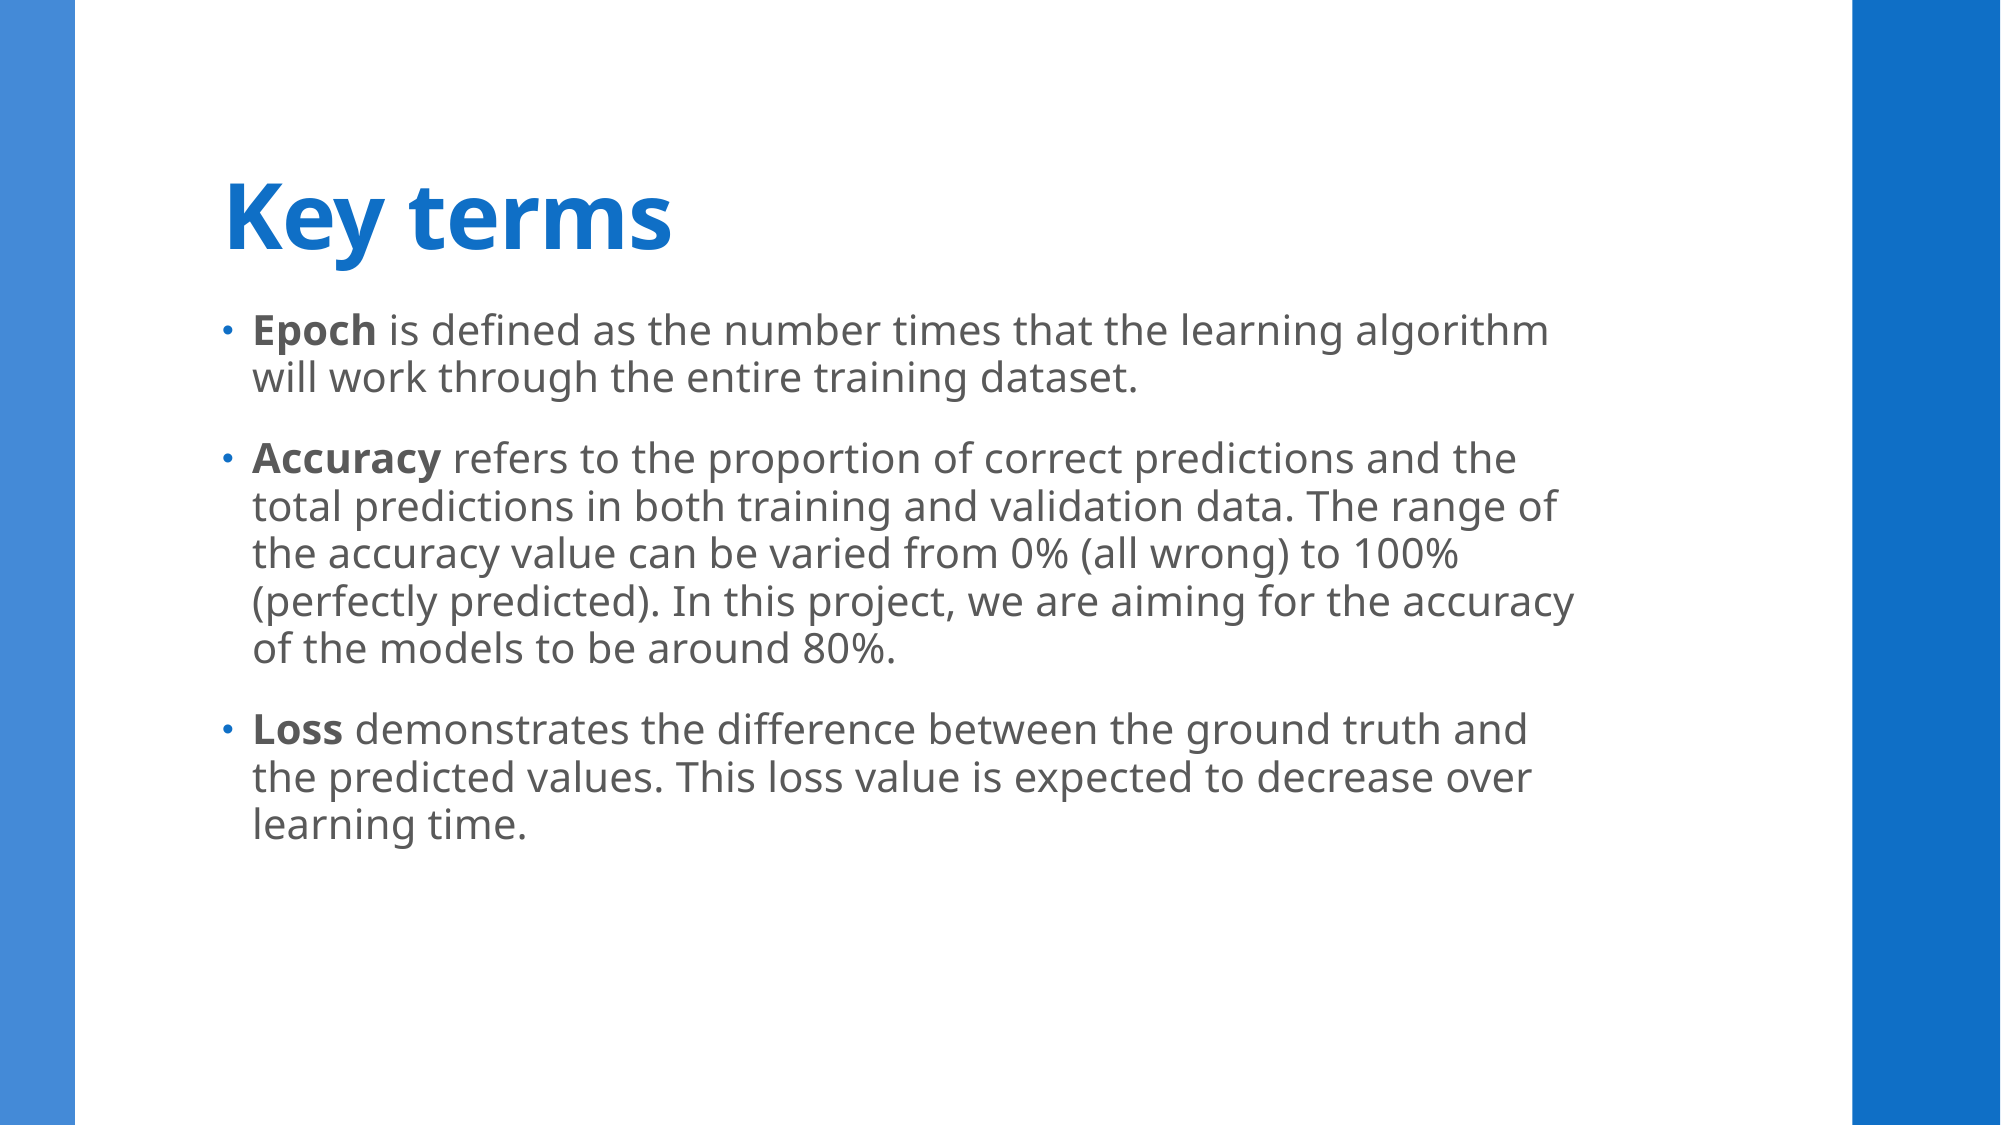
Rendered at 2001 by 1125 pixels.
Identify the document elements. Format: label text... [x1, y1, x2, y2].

list Epoch is defined as the number times that the learning algorithm will work through the entire training dataset. Accuracy refers to the proportion of correct predictions and the total predictions in both training and validation data. The range of the accuracy value can be varied from 0% (all wrong) to 100% (perfectly predicted). In this project, we are aiming for the accuracy of the models to be around 80%. Loss demonstrates the difference between the ground truth and the predicted values. This loss value is expected to decrease over learning time. [206, 299, 1617, 1014]
title Key terms [206, 48, 1797, 278]
